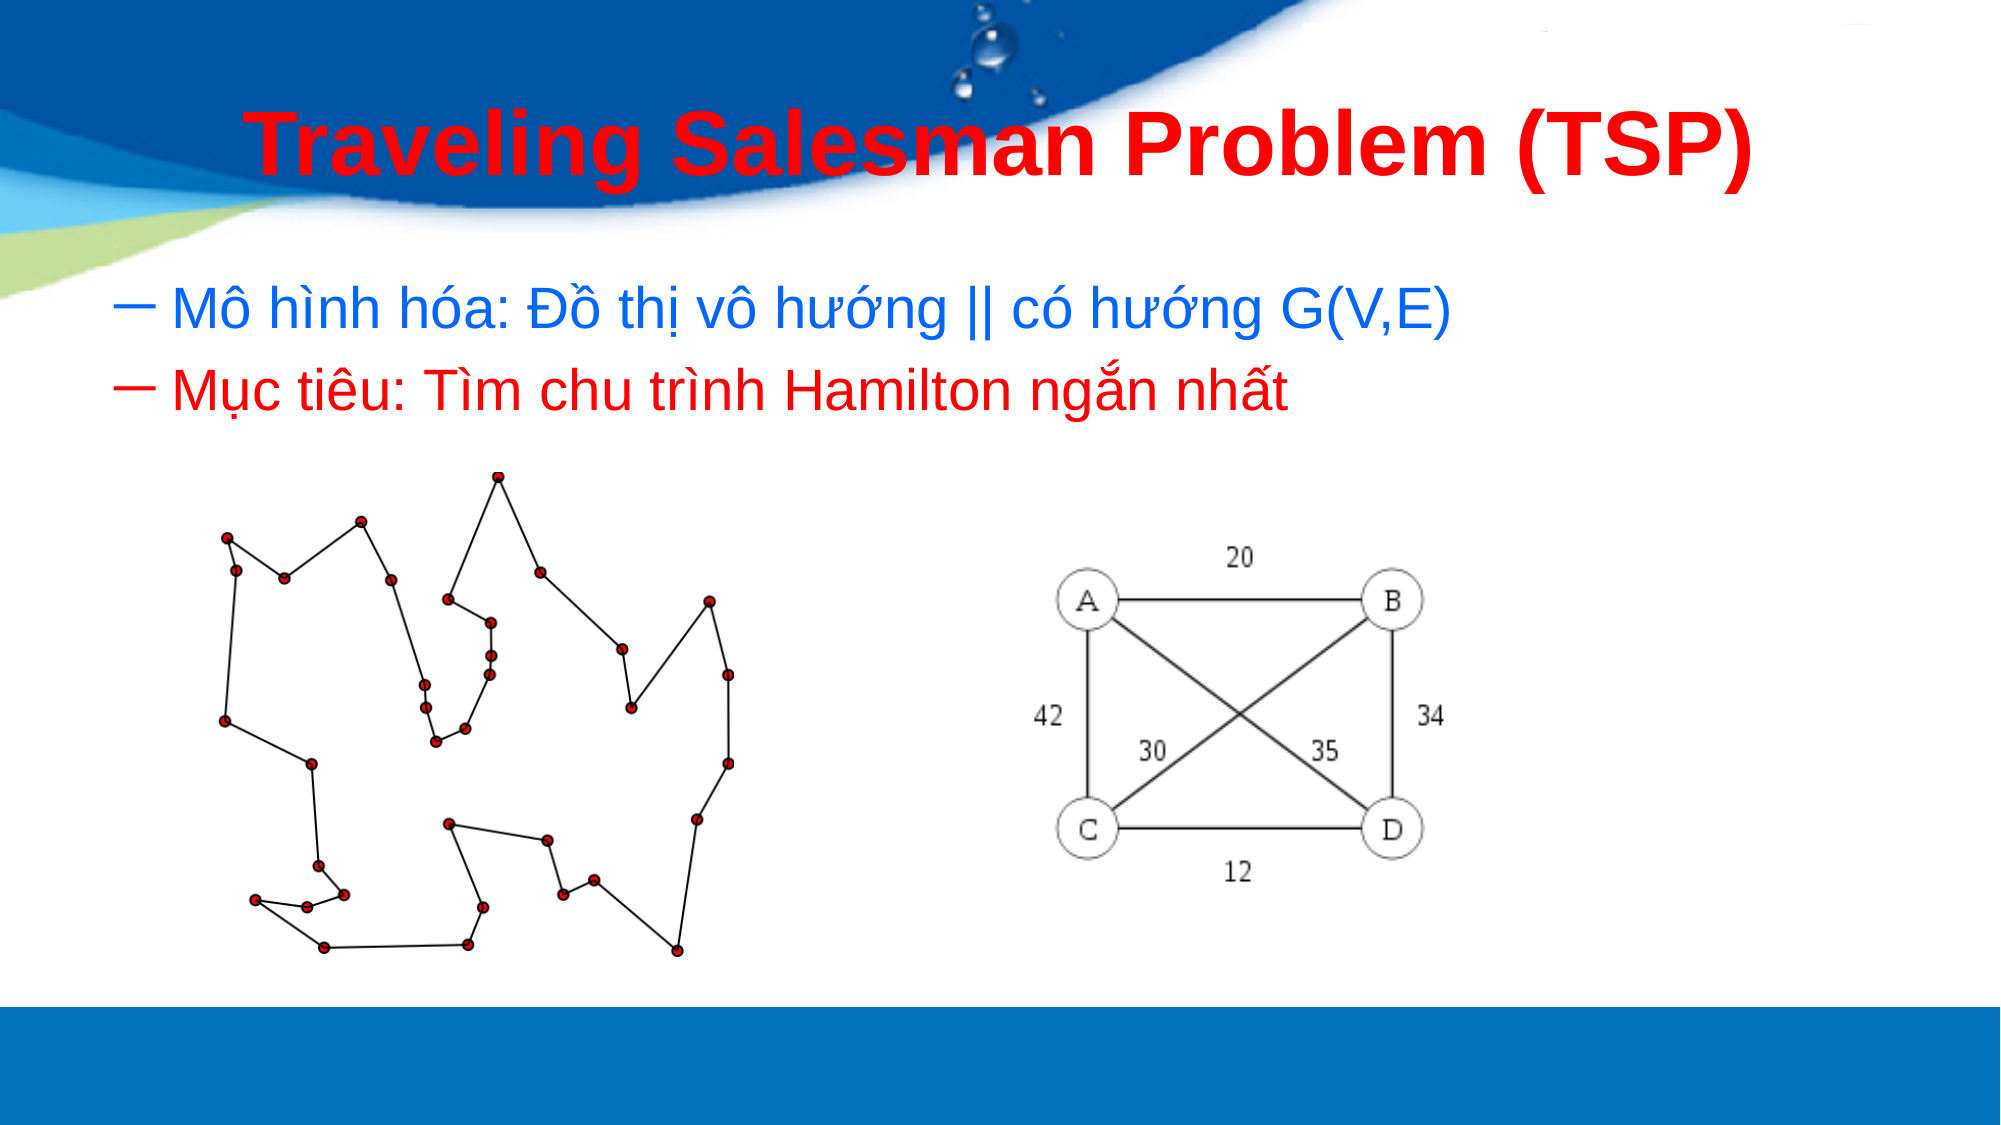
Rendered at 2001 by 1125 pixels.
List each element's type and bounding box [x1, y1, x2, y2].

title [99, 45, 1900, 233]
picture [0, 0, 2001, 1125]
list [99, 262, 1900, 1005]
